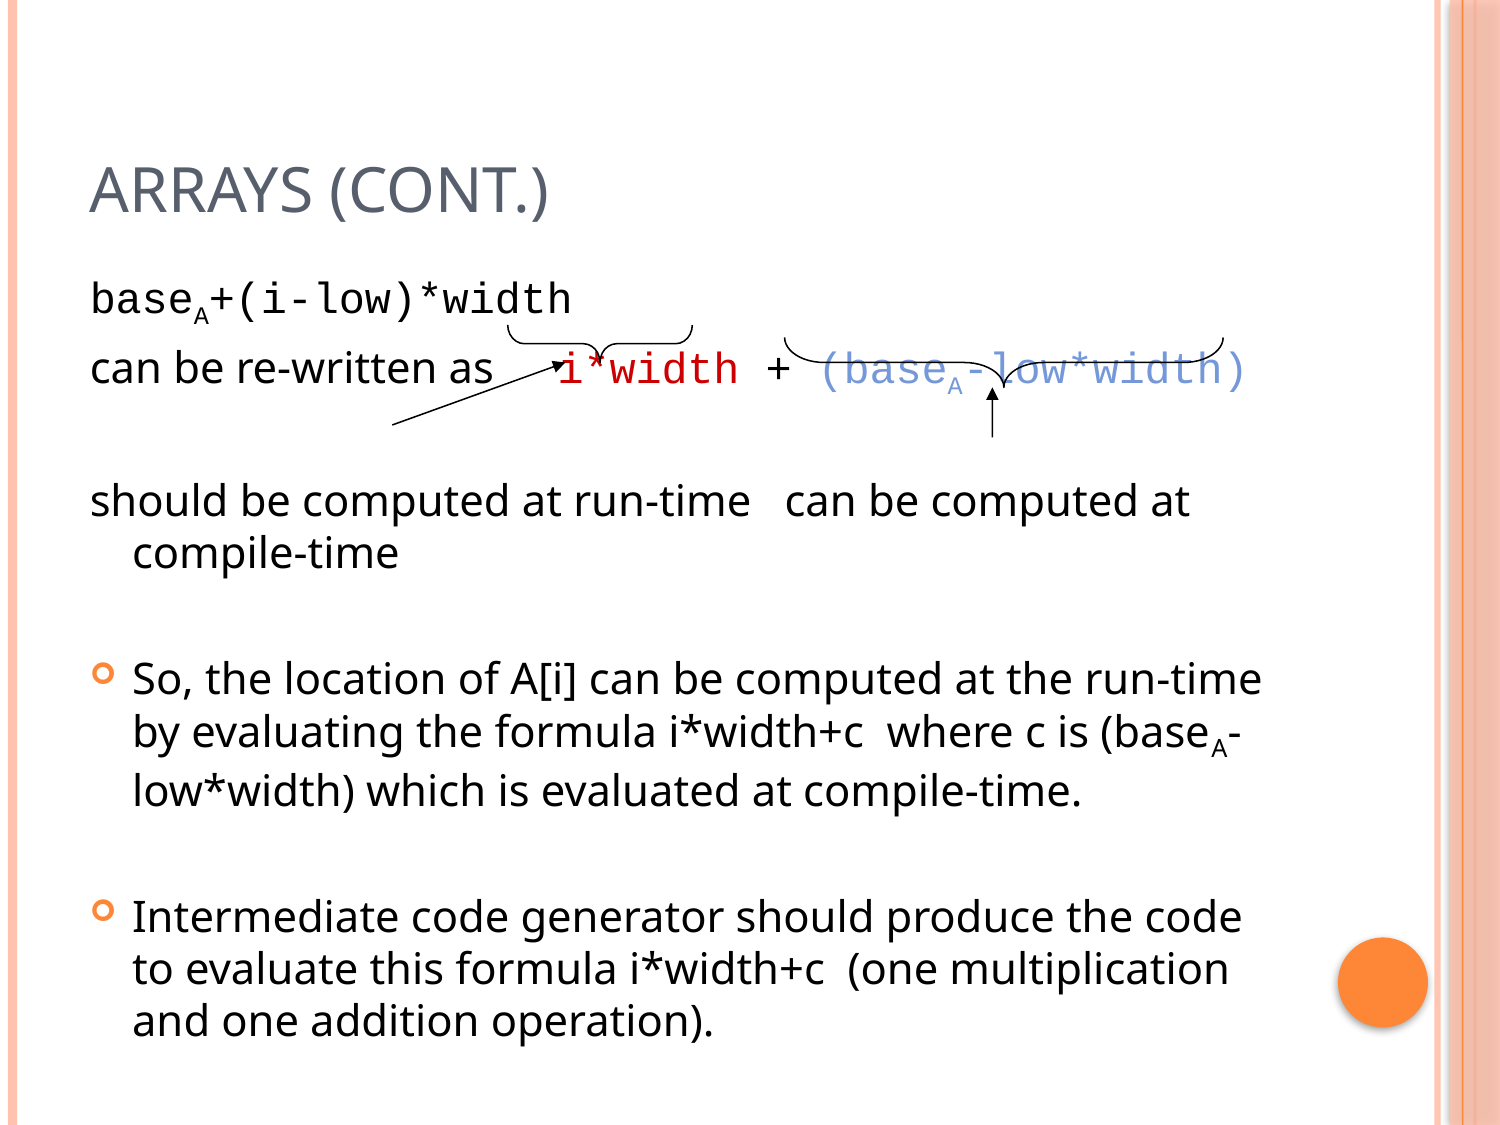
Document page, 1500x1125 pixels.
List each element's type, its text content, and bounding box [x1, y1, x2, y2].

title Arrays (cont.) [75, 45, 1300, 233]
list baseA+(i-low)*width can be re-written as i*width + (baseA-low*width) should be computed at run-time can be computed at compile-time So, the location of A[i] can be computed at the run-time by evaluating the formula i*width+c where c is (baseA-low*width) which is evaluated at compile-time. Intermediate code generator should produce the code to evaluate this formula i*width+c (one multiplication and one addition operation). [75, 262, 1300, 1062]
text_box [507, 324, 693, 363]
text_box [392, 360, 566, 426]
text_box [986, 387, 999, 438]
text_box [784, 337, 1224, 388]
slide_number 76 [1153, 1062, 1467, 1100]
